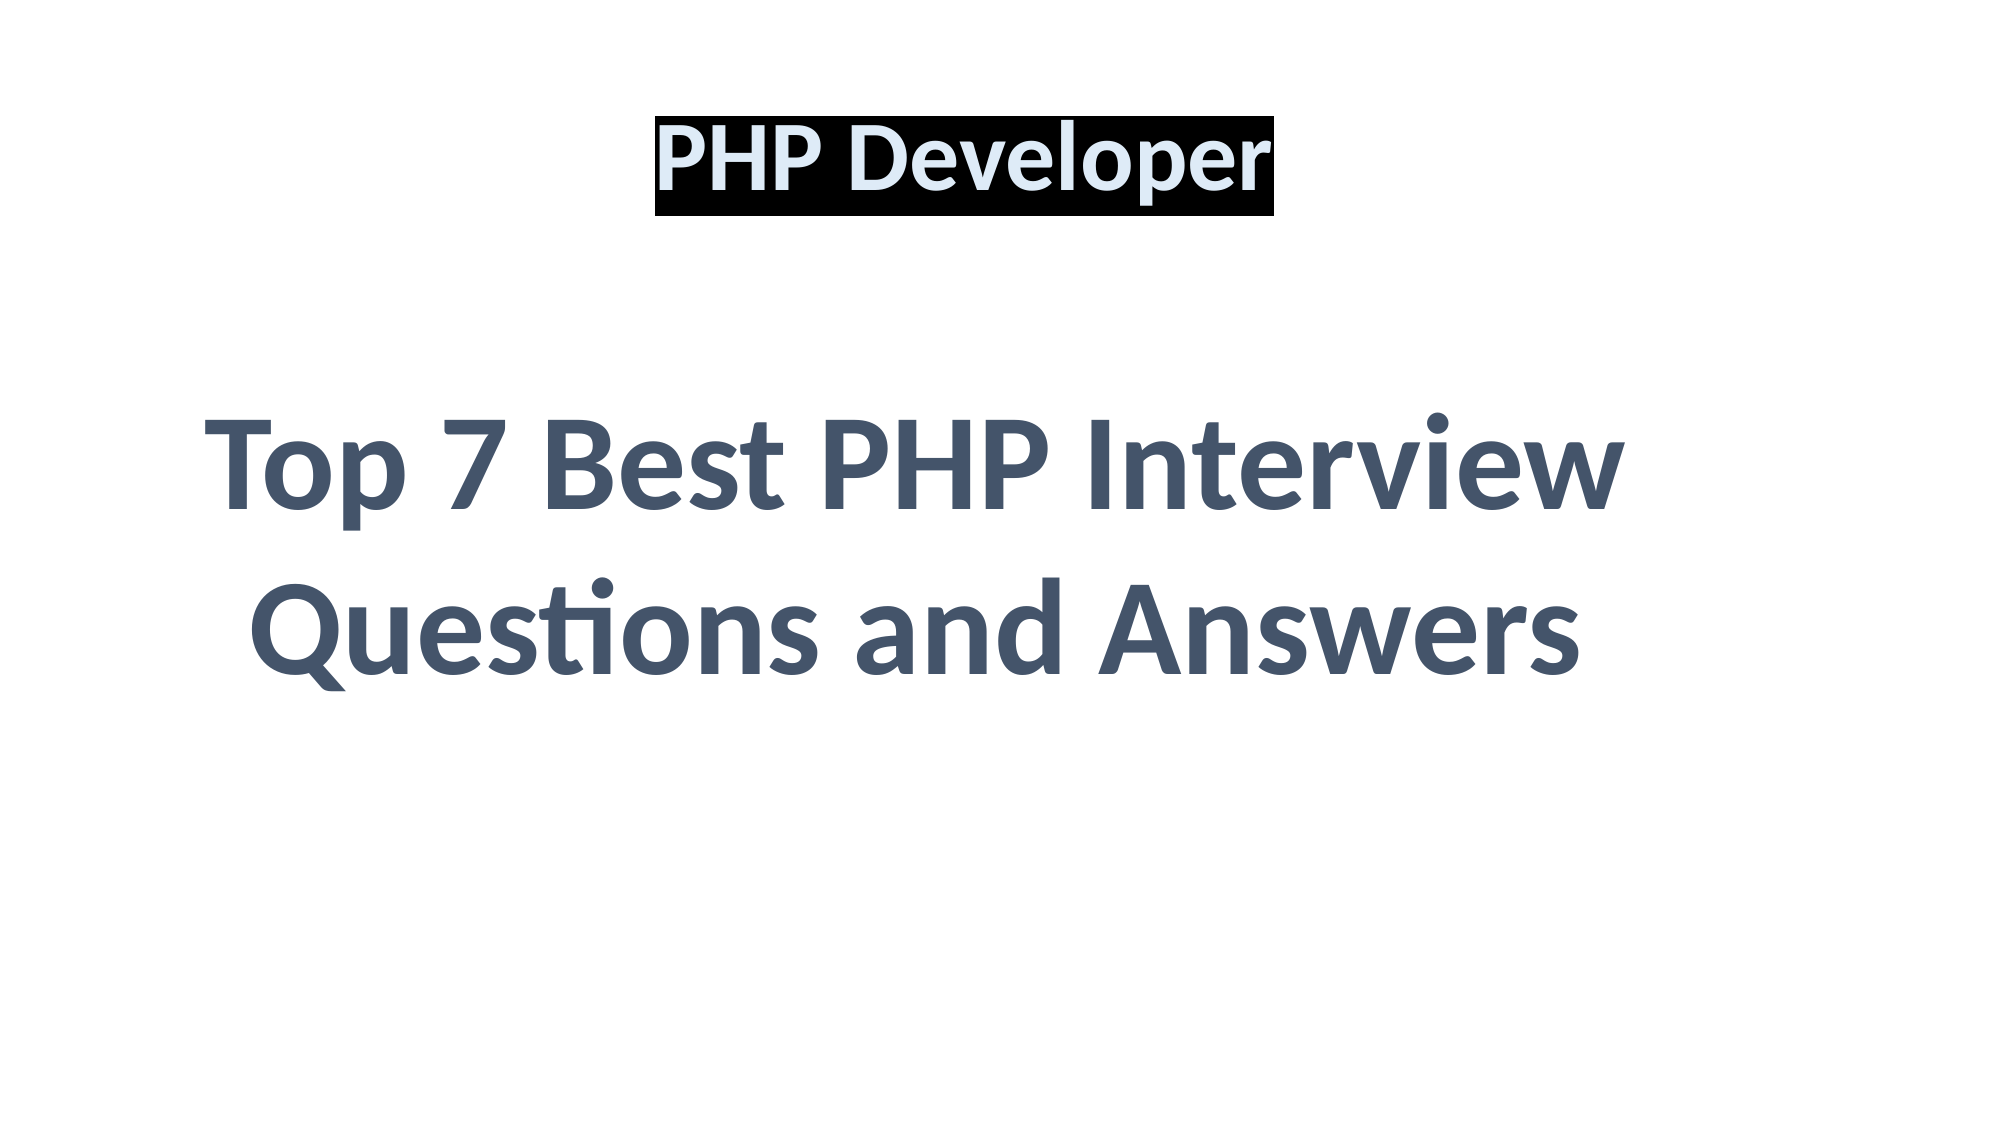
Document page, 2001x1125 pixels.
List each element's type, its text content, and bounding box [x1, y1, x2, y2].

text_box Top 7 Best PHP Interview Questions and Answers [37, 364, 1795, 710]
text_box PHP Developer [0, 83, 1969, 219]
